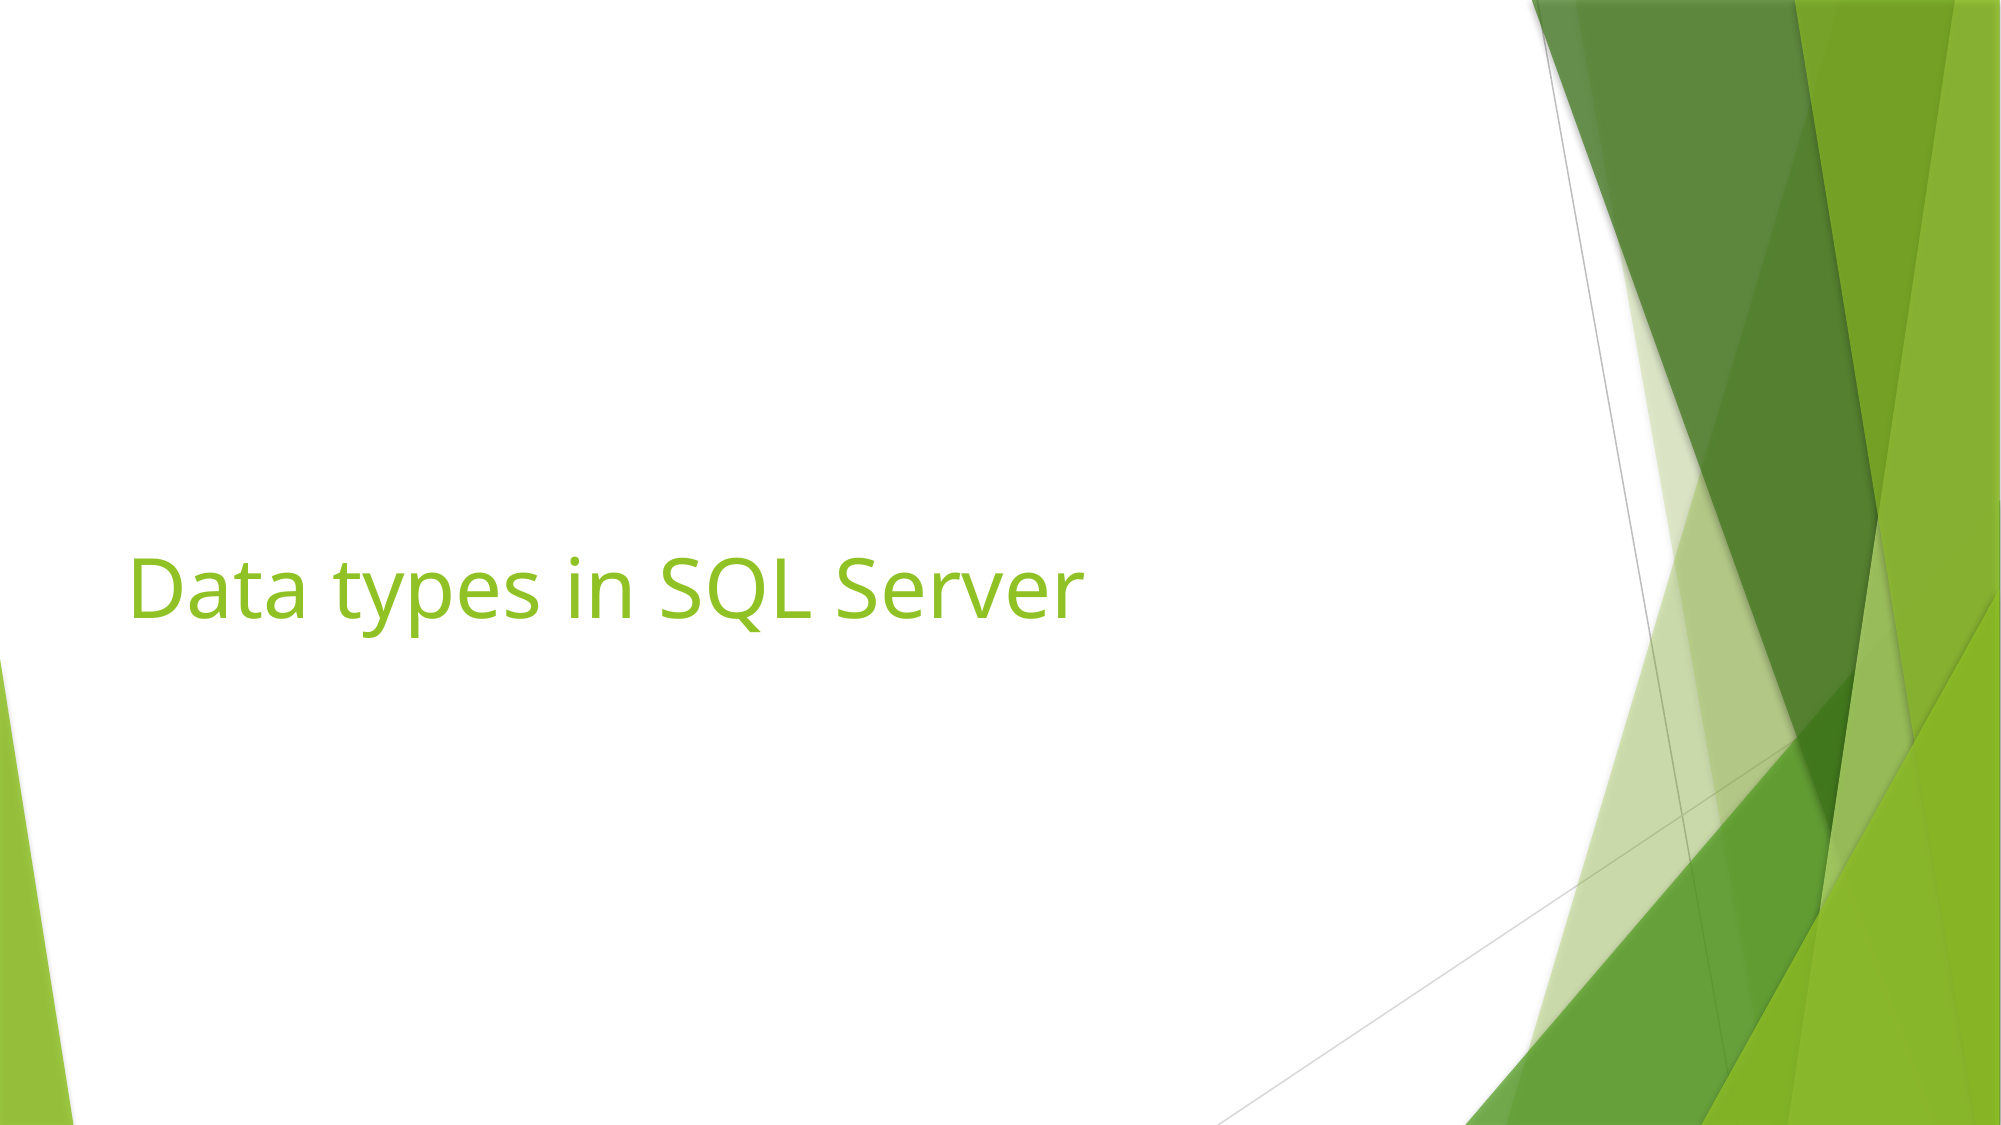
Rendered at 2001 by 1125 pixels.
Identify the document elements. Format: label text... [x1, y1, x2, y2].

title Data types in SQL Server [111, 443, 1522, 743]
